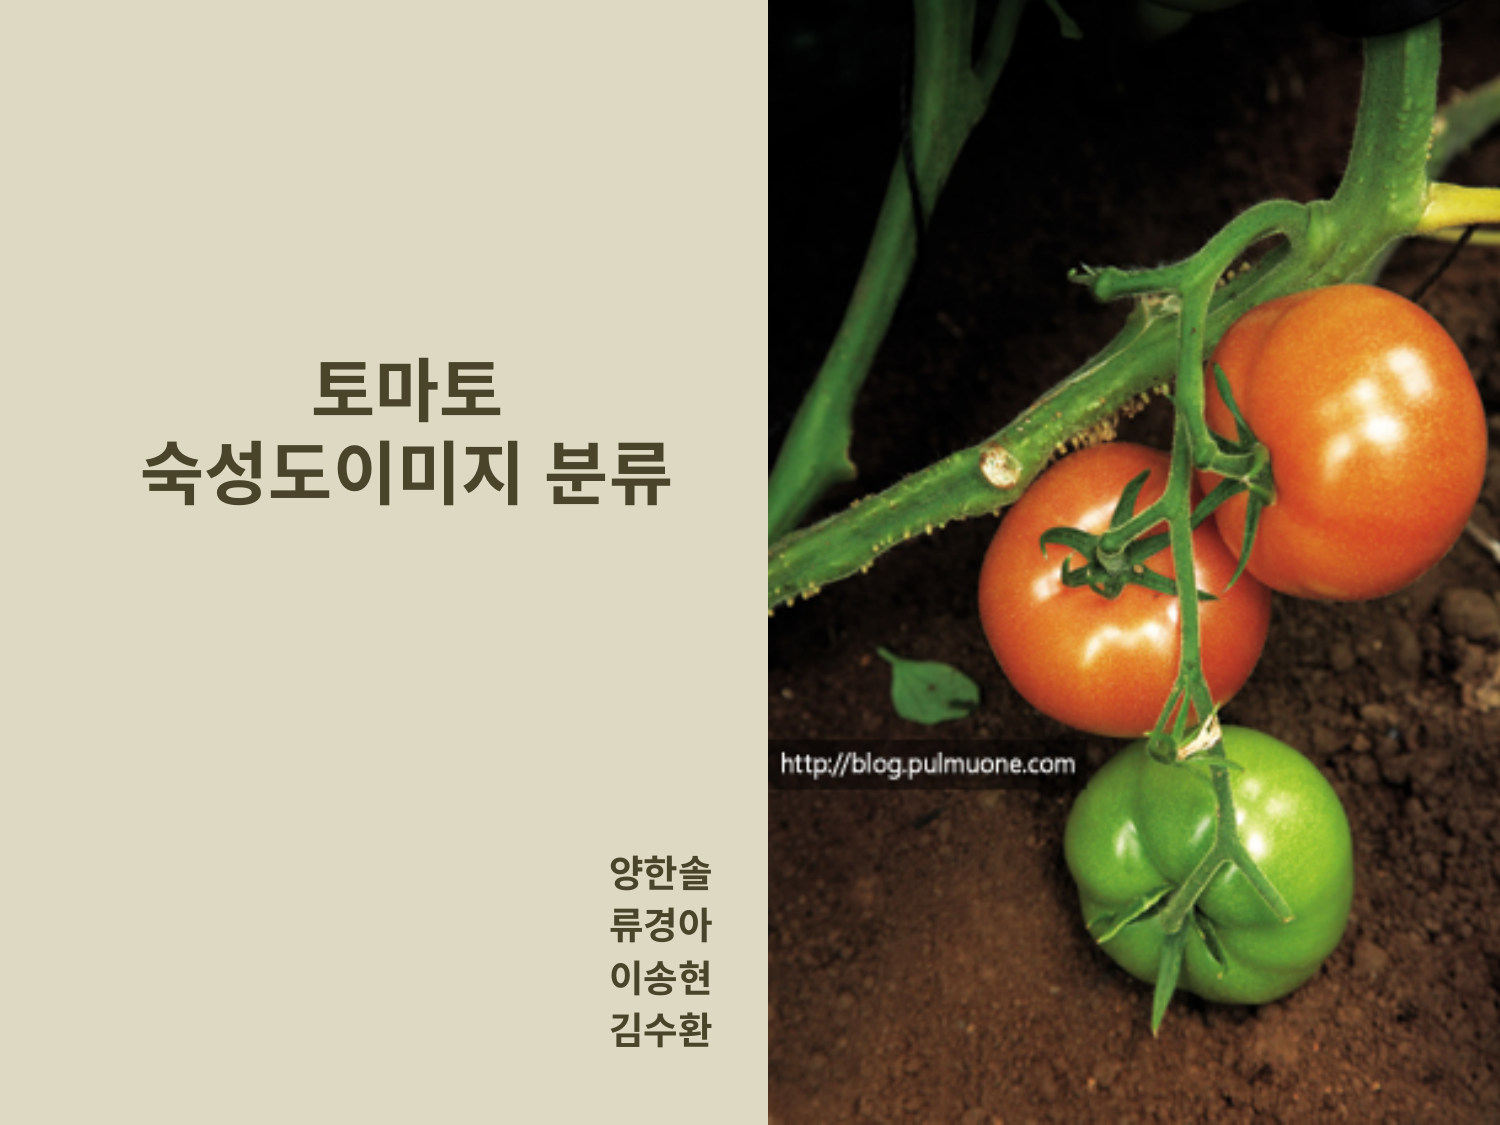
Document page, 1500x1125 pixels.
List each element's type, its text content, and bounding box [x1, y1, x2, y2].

subtitle 양한솔 류경아 이송현 김수환 [513, 842, 763, 1125]
picture [768, 0, 1500, 1125]
title 토마토 숙성도이미지 분류 [123, 309, 691, 551]
